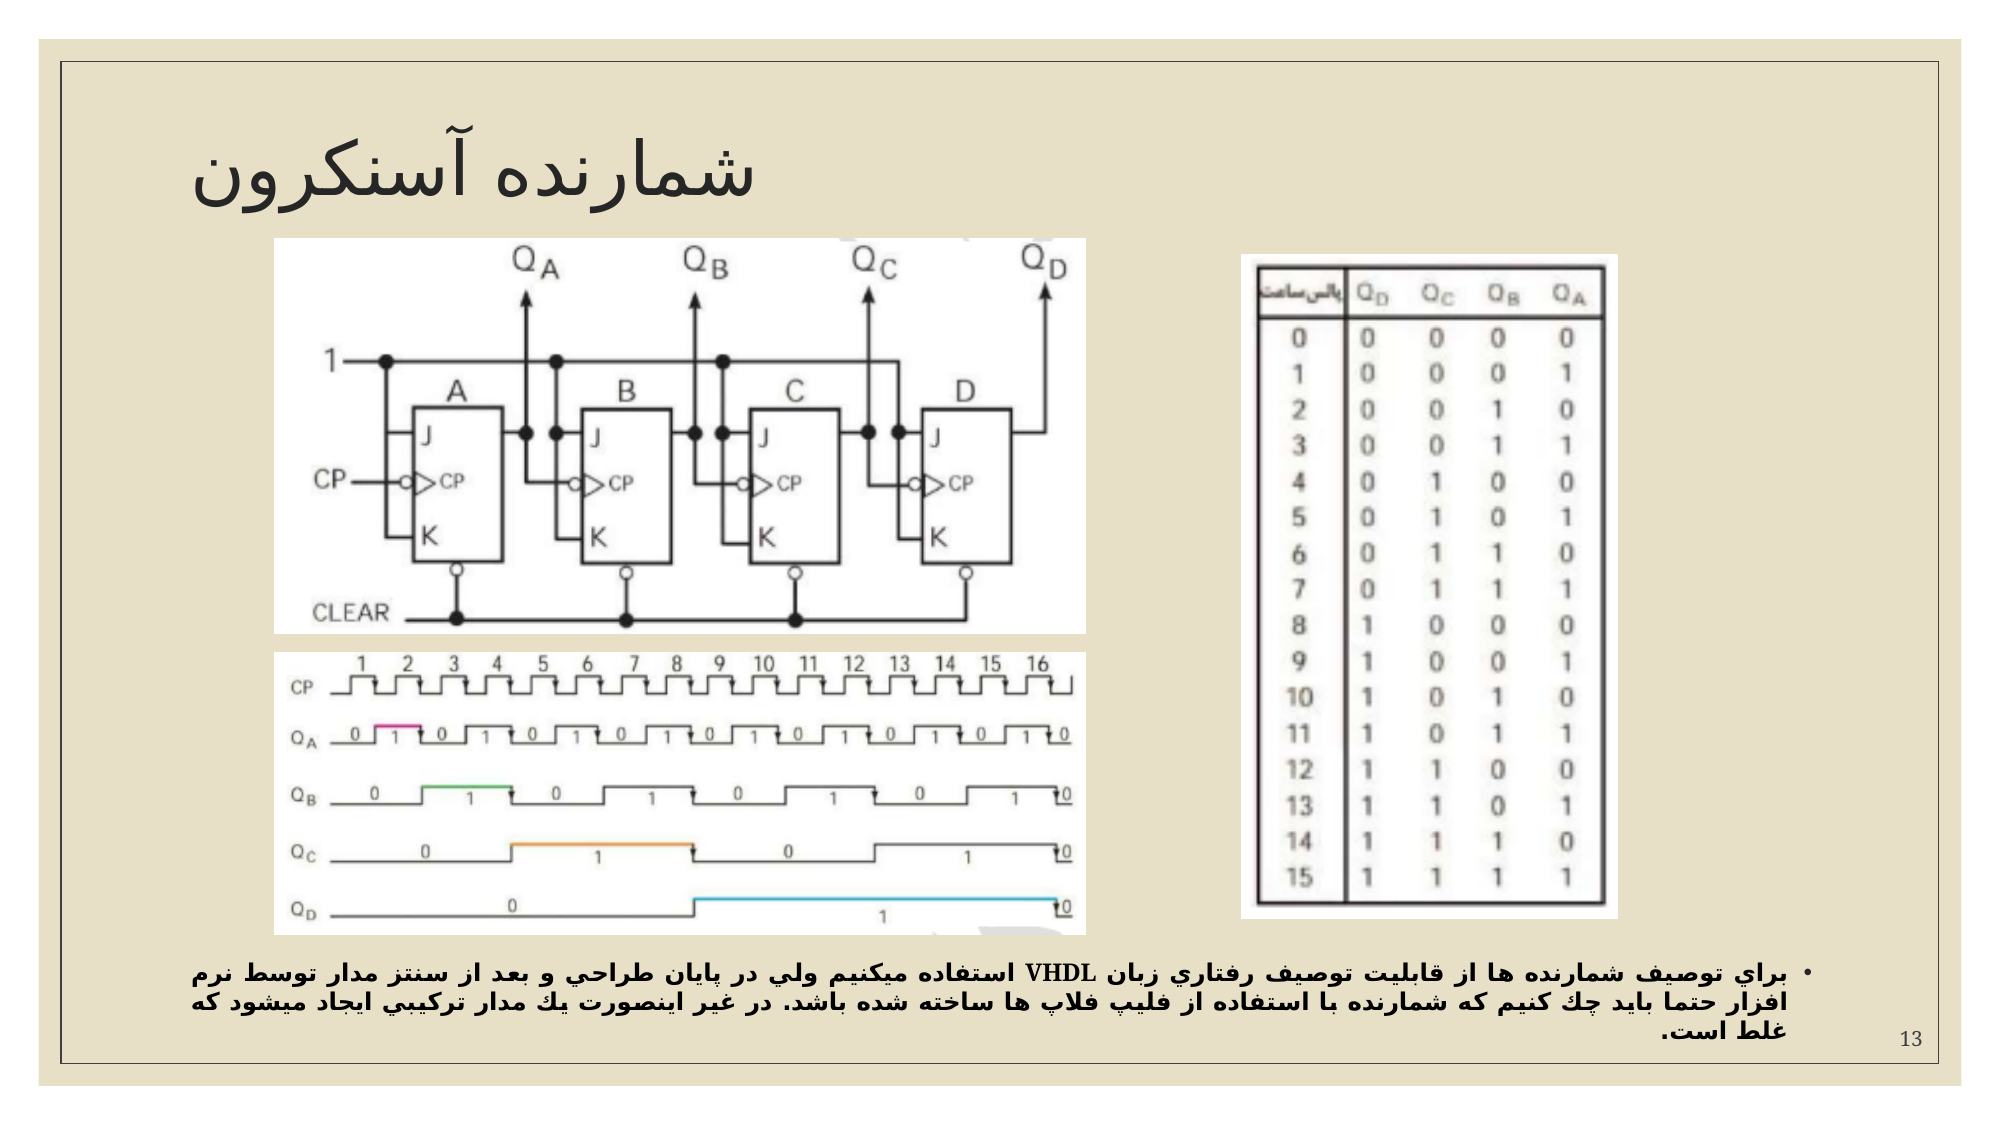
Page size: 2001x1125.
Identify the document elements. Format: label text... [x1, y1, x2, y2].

title شمارنده آسنکرون [174, 105, 907, 237]
picture [1241, 254, 1618, 919]
picture [274, 238, 1086, 634]
slide_number 13 [1697, 1019, 1938, 1062]
picture [274, 652, 1086, 935]
text_box براي توصيف شمارنده ها از قابليت توصيف رفتاري زبان VHDL استفاده ميكنيم ولي در پايان طراحي و بعد از سنتز مدار توسط نرم افزار حتما بايد چك كنيم كه شمارنده با استفاده از فليپ فلاپ ها ساخته شده باشد. در غير اينصورت يك مدار تركيبي ايجاد ميشود كه غلط است. [174, 949, 1825, 1053]
